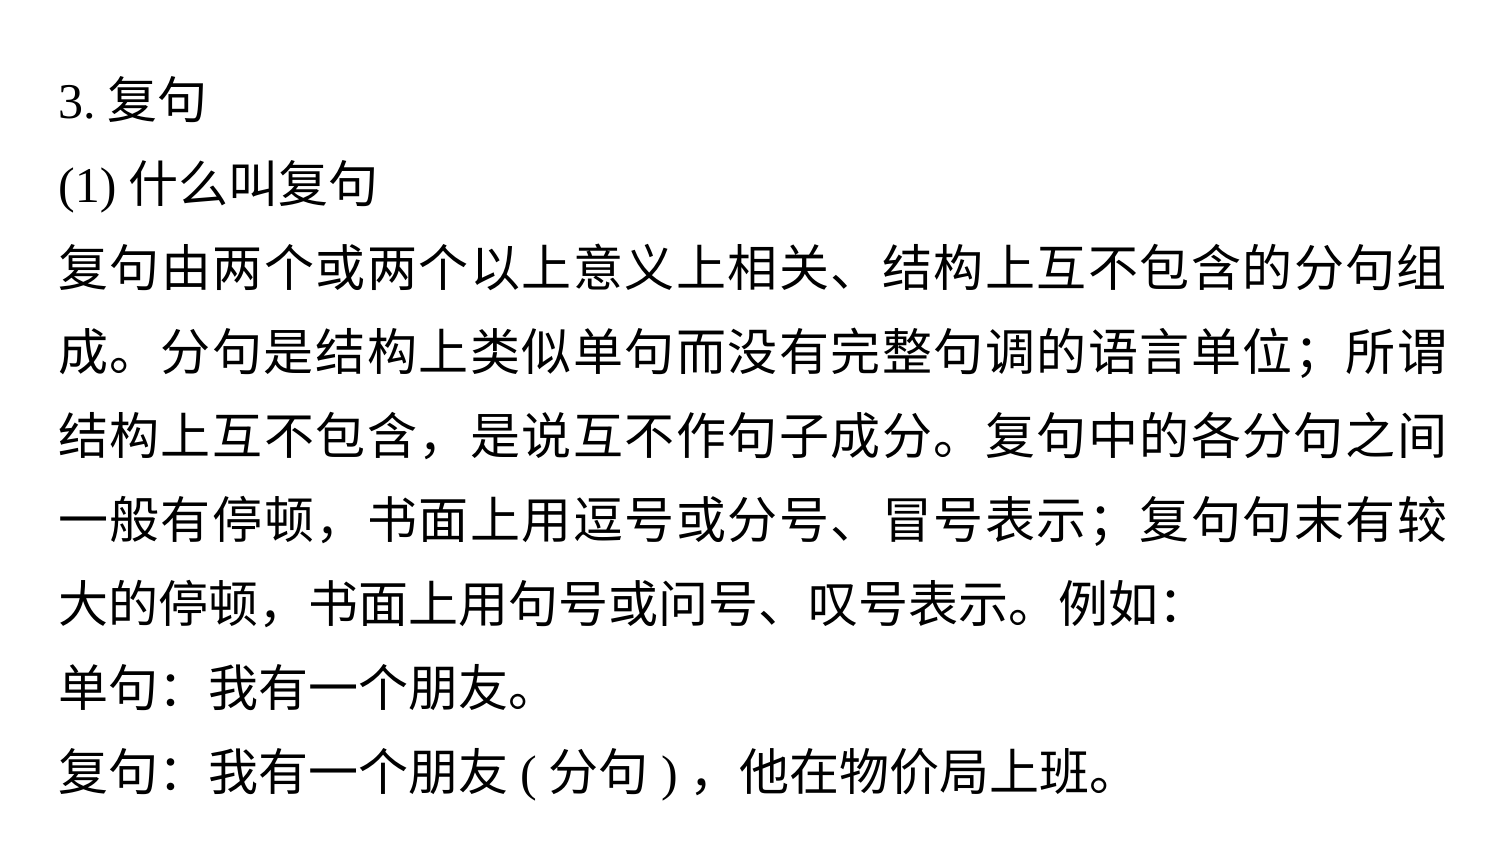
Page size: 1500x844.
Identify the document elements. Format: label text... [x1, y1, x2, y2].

text_box 3.复句 (1)什么叫复句 复句由两个或两个以上意义上相关、结构上互不包含的分句组成。分句是结构上类似单句而没有完整句调的语言单位；所谓结构上互不包含，是说互不作句子成分。复句中的各分句之间一般有停顿，书面上用逗号或分号、冒号表示；复句句末有较大的停顿，书面上用句号或问号、叹号表示。例如： 单句：我有一个朋友。 复句：我有一个朋友(分句)，他在物价局上班。 [43, 37, 1462, 809]
